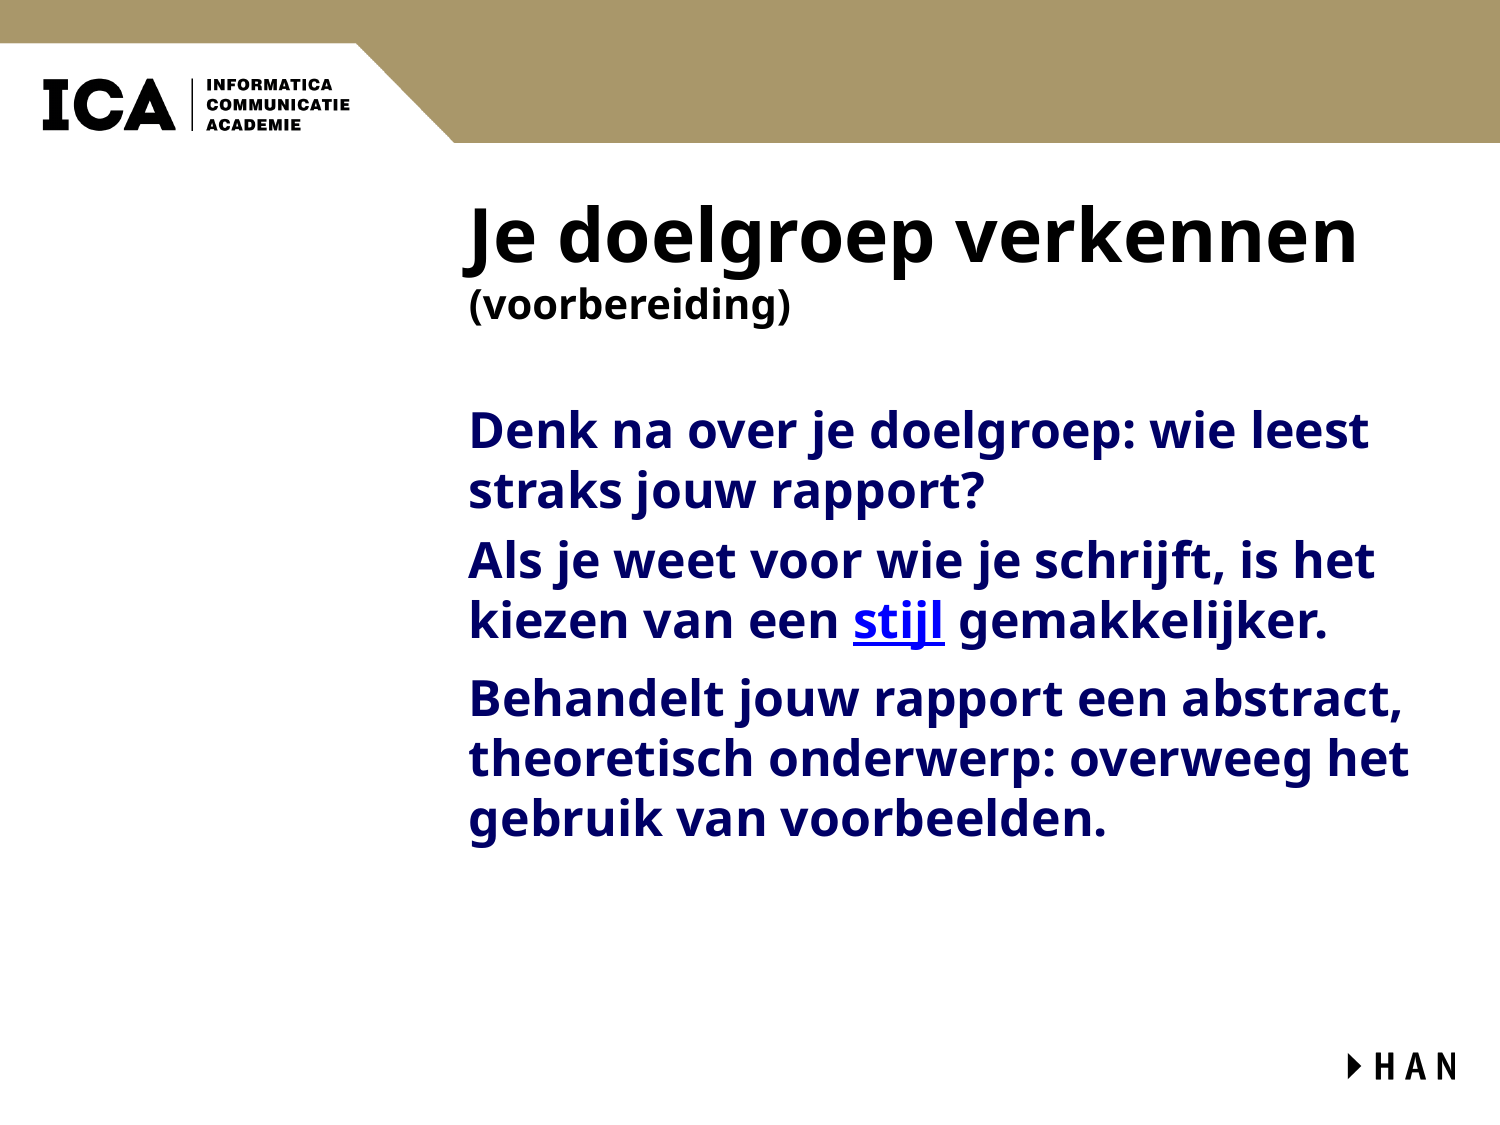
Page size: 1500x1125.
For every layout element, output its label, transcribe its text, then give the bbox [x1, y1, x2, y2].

title Je doelgroep verkennen (voorbereiding) [453, 179, 1455, 287]
list Denk na over je doelgroep: wie leest straks jouw rapport? Als je weet voor wie je schrijft, is het kiezen van een stijl gemakkelijker. Behandelt jouw rapport een abstract, theoretisch onderwerp: overweeg het gebruik van voorbeelden. [453, 391, 1455, 1040]
